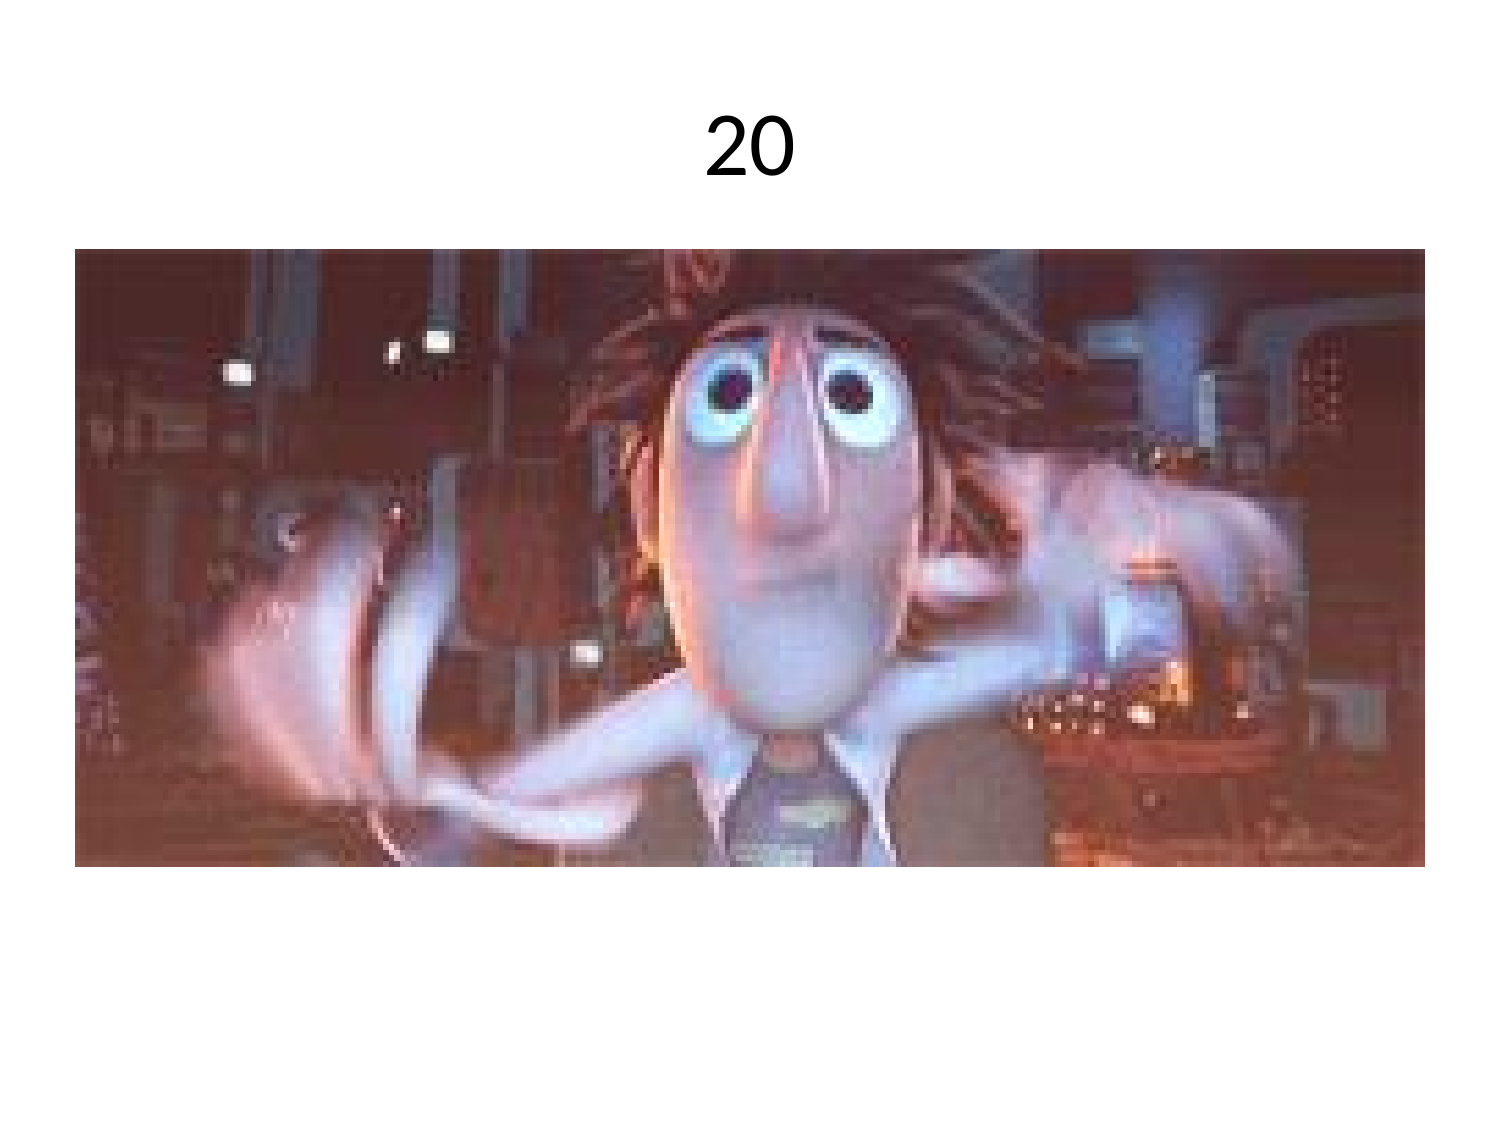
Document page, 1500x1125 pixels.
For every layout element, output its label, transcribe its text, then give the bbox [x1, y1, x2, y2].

picture [74, 249, 1426, 868]
title 20 [75, 45, 1425, 233]
